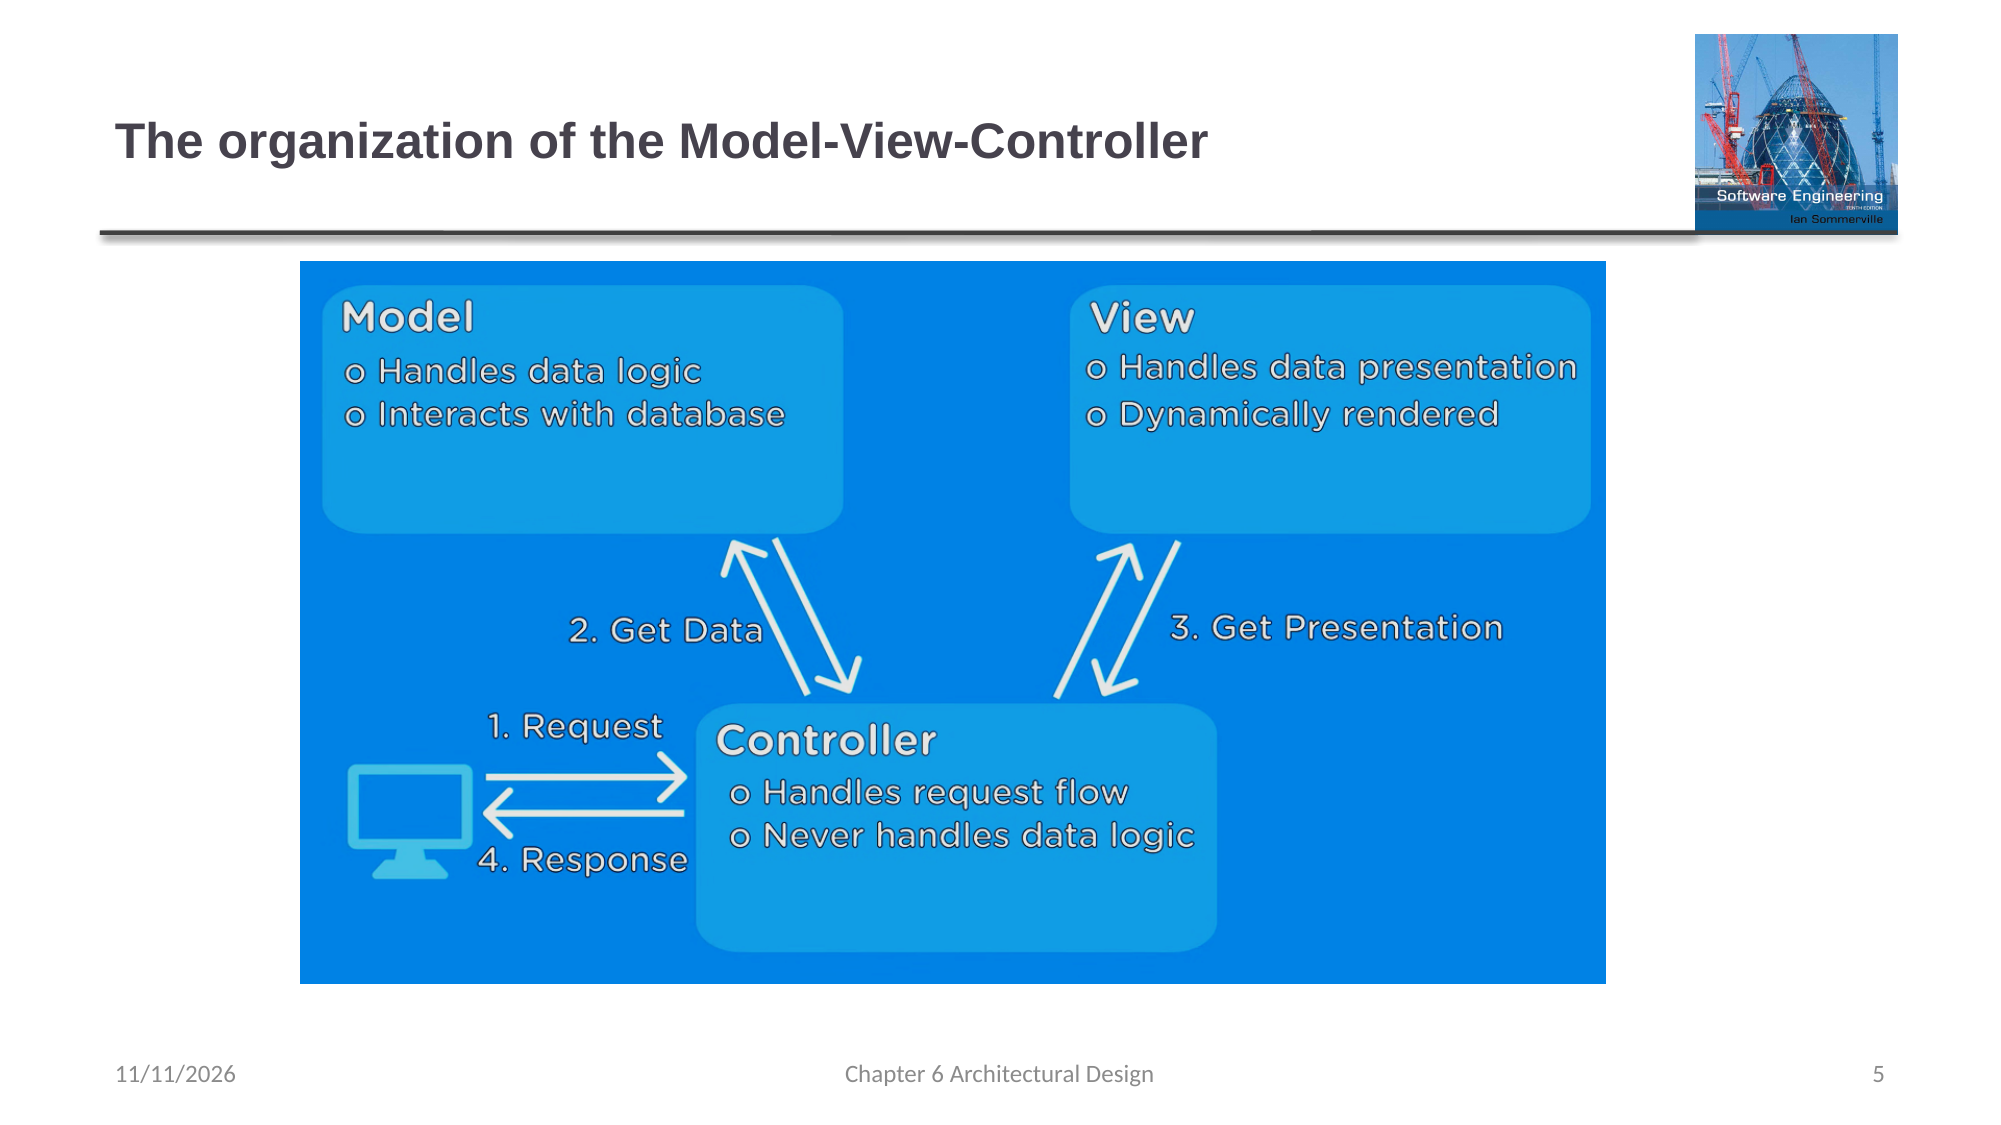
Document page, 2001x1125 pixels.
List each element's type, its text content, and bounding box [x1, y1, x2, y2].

picture [1695, 34, 1898, 230]
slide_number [99, 1042, 567, 1103]
picture [299, 261, 1607, 985]
title The organization of the Model-View-Controller [99, 44, 1696, 233]
footer Chapter 6 Architectural Design [683, 1042, 1317, 1103]
slide_number 5 [1433, 1042, 1900, 1103]
